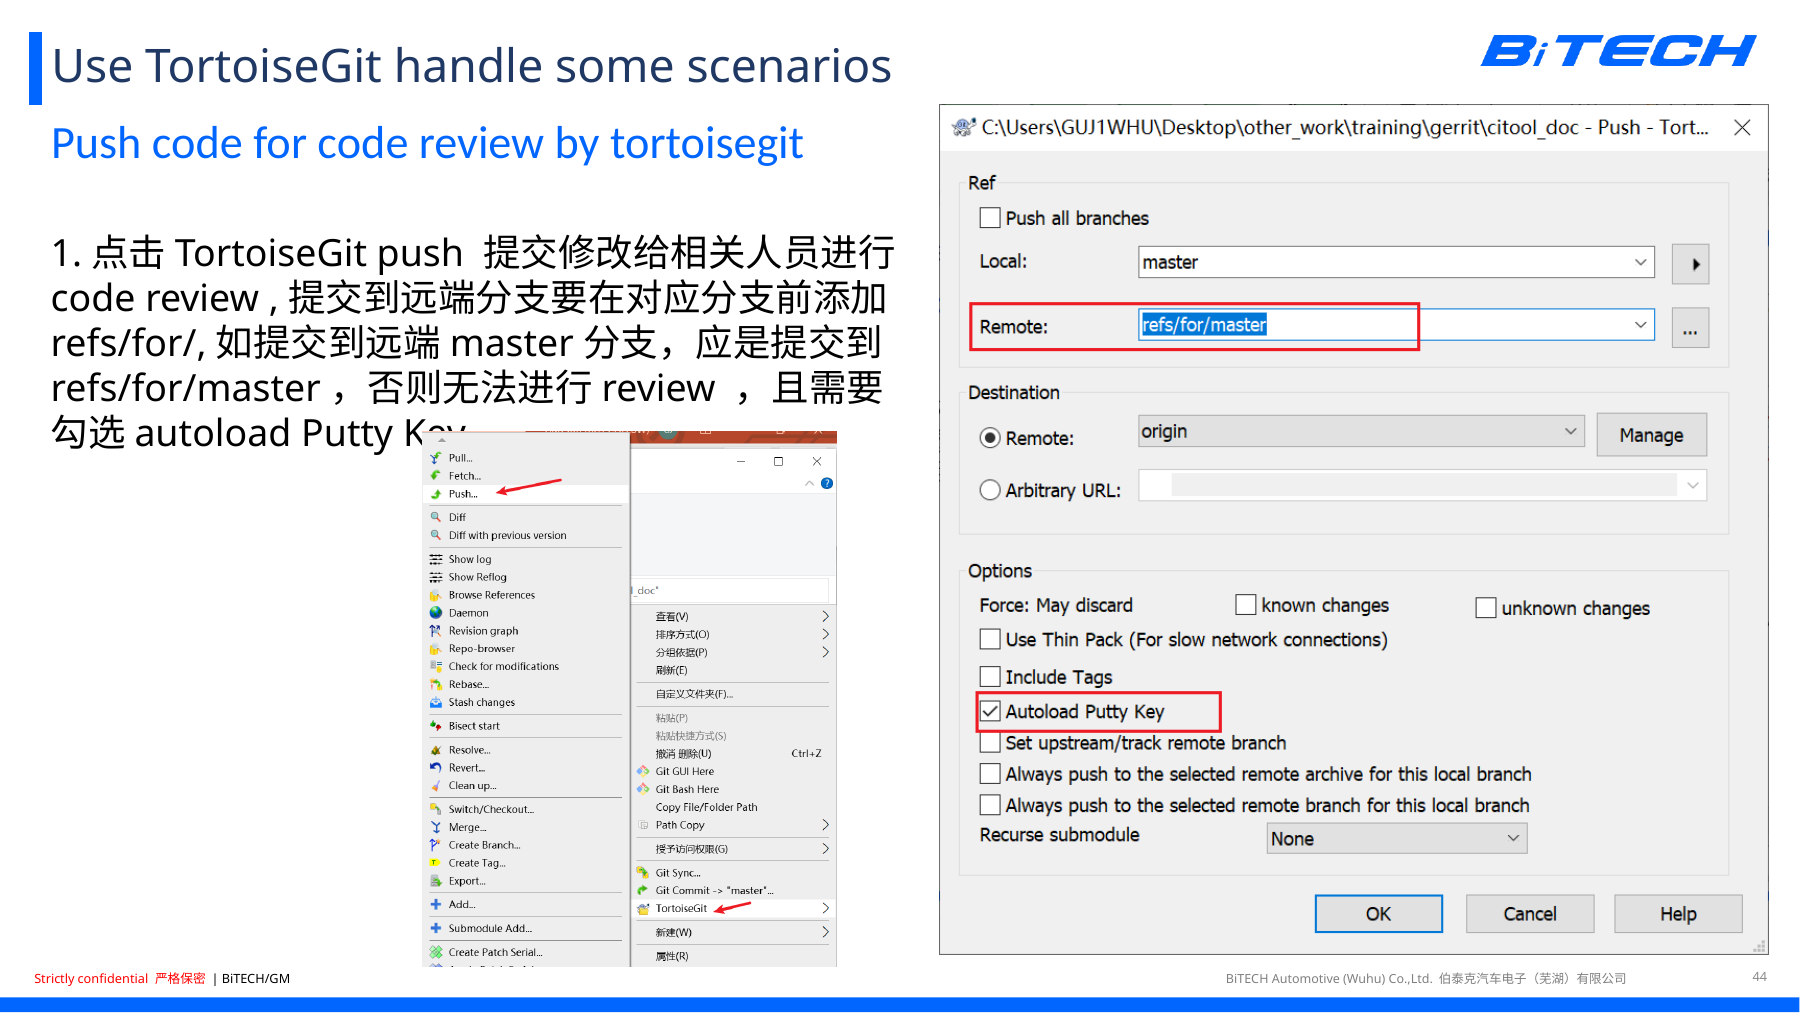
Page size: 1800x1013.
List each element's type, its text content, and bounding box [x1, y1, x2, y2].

title Use TortoiseGit handle some scenarios [36, 31, 1476, 103]
text_box 1.点击TortoiseGit push 提交修改给相关人员进行code review ,提交到远端分支要在对应分支前添加refs/for/,如提交到远端master分支，应是提交到refs/for/master，否则无法进行review ，且需要勾选autoload Putty Key [35, 221, 923, 552]
slide_number 44 [1698, 967, 1783, 989]
picture [1480, 35, 1757, 66]
list Push code for code review by tortoisegit [35, 104, 939, 177]
picture [422, 431, 837, 967]
picture [939, 104, 1769, 955]
